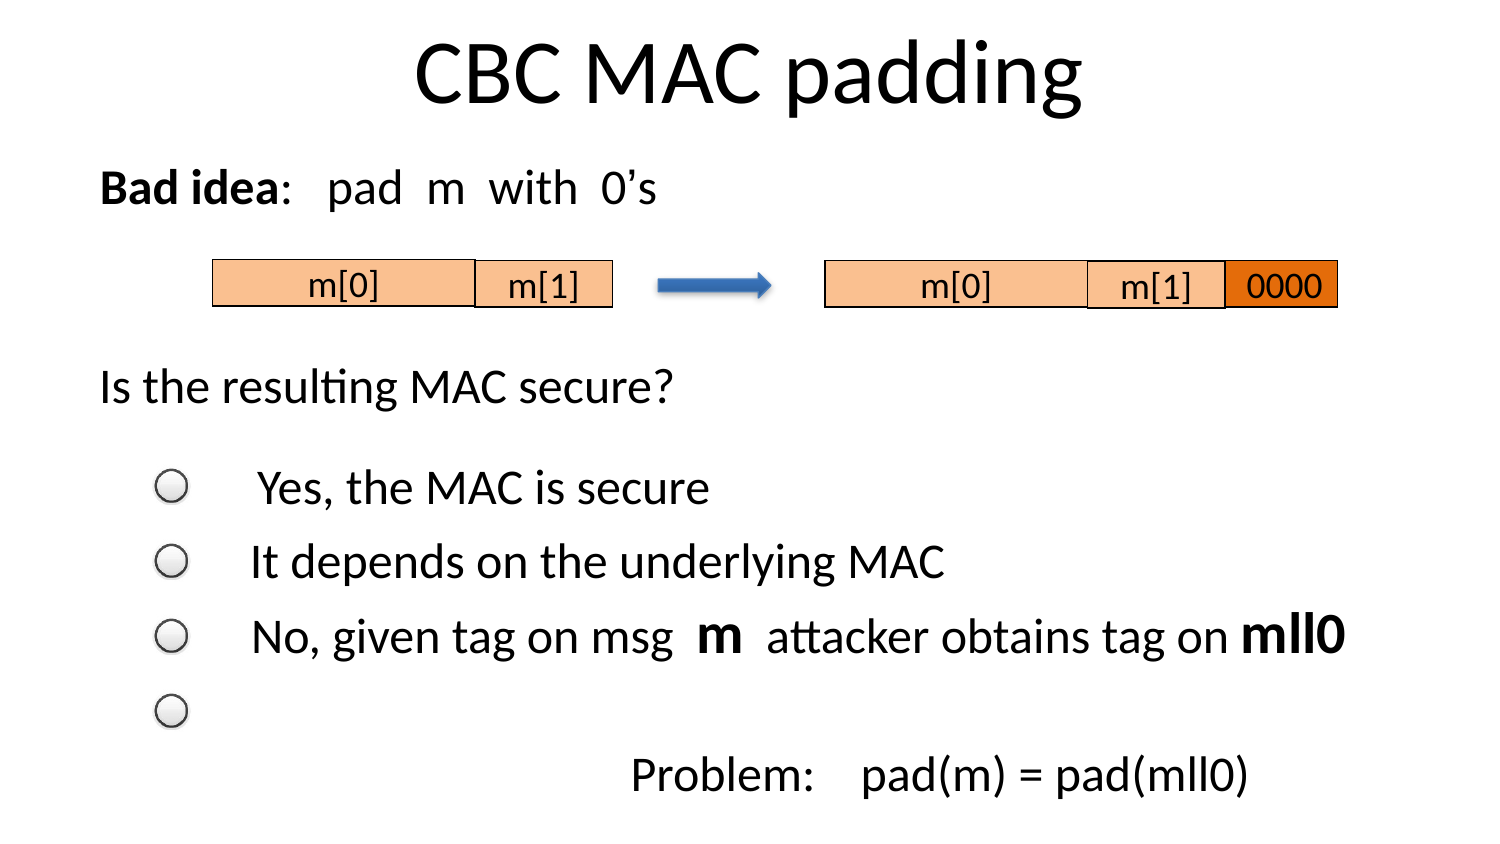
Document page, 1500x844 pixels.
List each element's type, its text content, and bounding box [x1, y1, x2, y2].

text_box Problem: pad(m) = pad(mll0) [615, 734, 1266, 809]
text_box Yes, the MAC is secure [242, 446, 726, 521]
picture [150, 539, 192, 582]
picture [150, 614, 192, 657]
text_box m[0] [212, 259, 475, 307]
text_box No, given tag on msg m attacker obtains tag on mll0 [236, 587, 1375, 673]
text_box It depends on the underlying MAC [235, 521, 961, 596]
text_box 0000 [1087, 260, 1338, 308]
picture [150, 464, 192, 507]
title CBC MAC padding [75, 0, 1425, 138]
text_box m[1] [474, 260, 613, 307]
picture [150, 689, 192, 732]
text_box [657, 272, 772, 299]
text_box m[1] [1087, 261, 1225, 308]
text_box Is the resulting MAC secure? [84, 346, 691, 421]
text_box m[0] [825, 260, 1087, 308]
text_box Bad idea: pad m with 0’s [85, 146, 672, 222]
